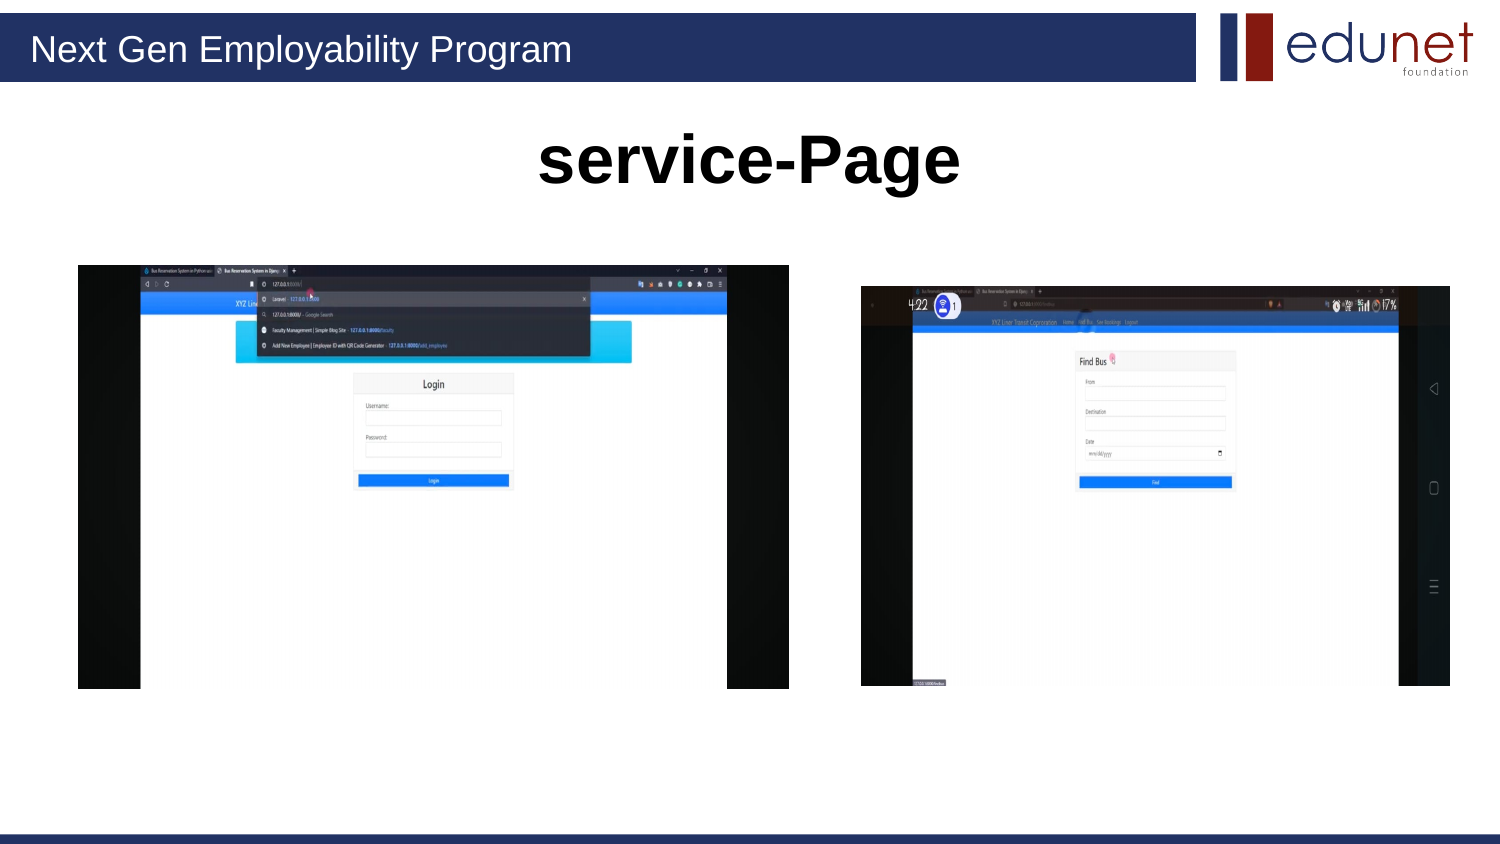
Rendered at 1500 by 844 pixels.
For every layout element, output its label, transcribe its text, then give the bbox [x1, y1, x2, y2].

picture [78, 265, 789, 689]
picture [1279, 14, 1482, 83]
text_box [811, 157, 1312, 208]
title service-Page [102, 103, 1398, 209]
picture [861, 286, 1450, 687]
